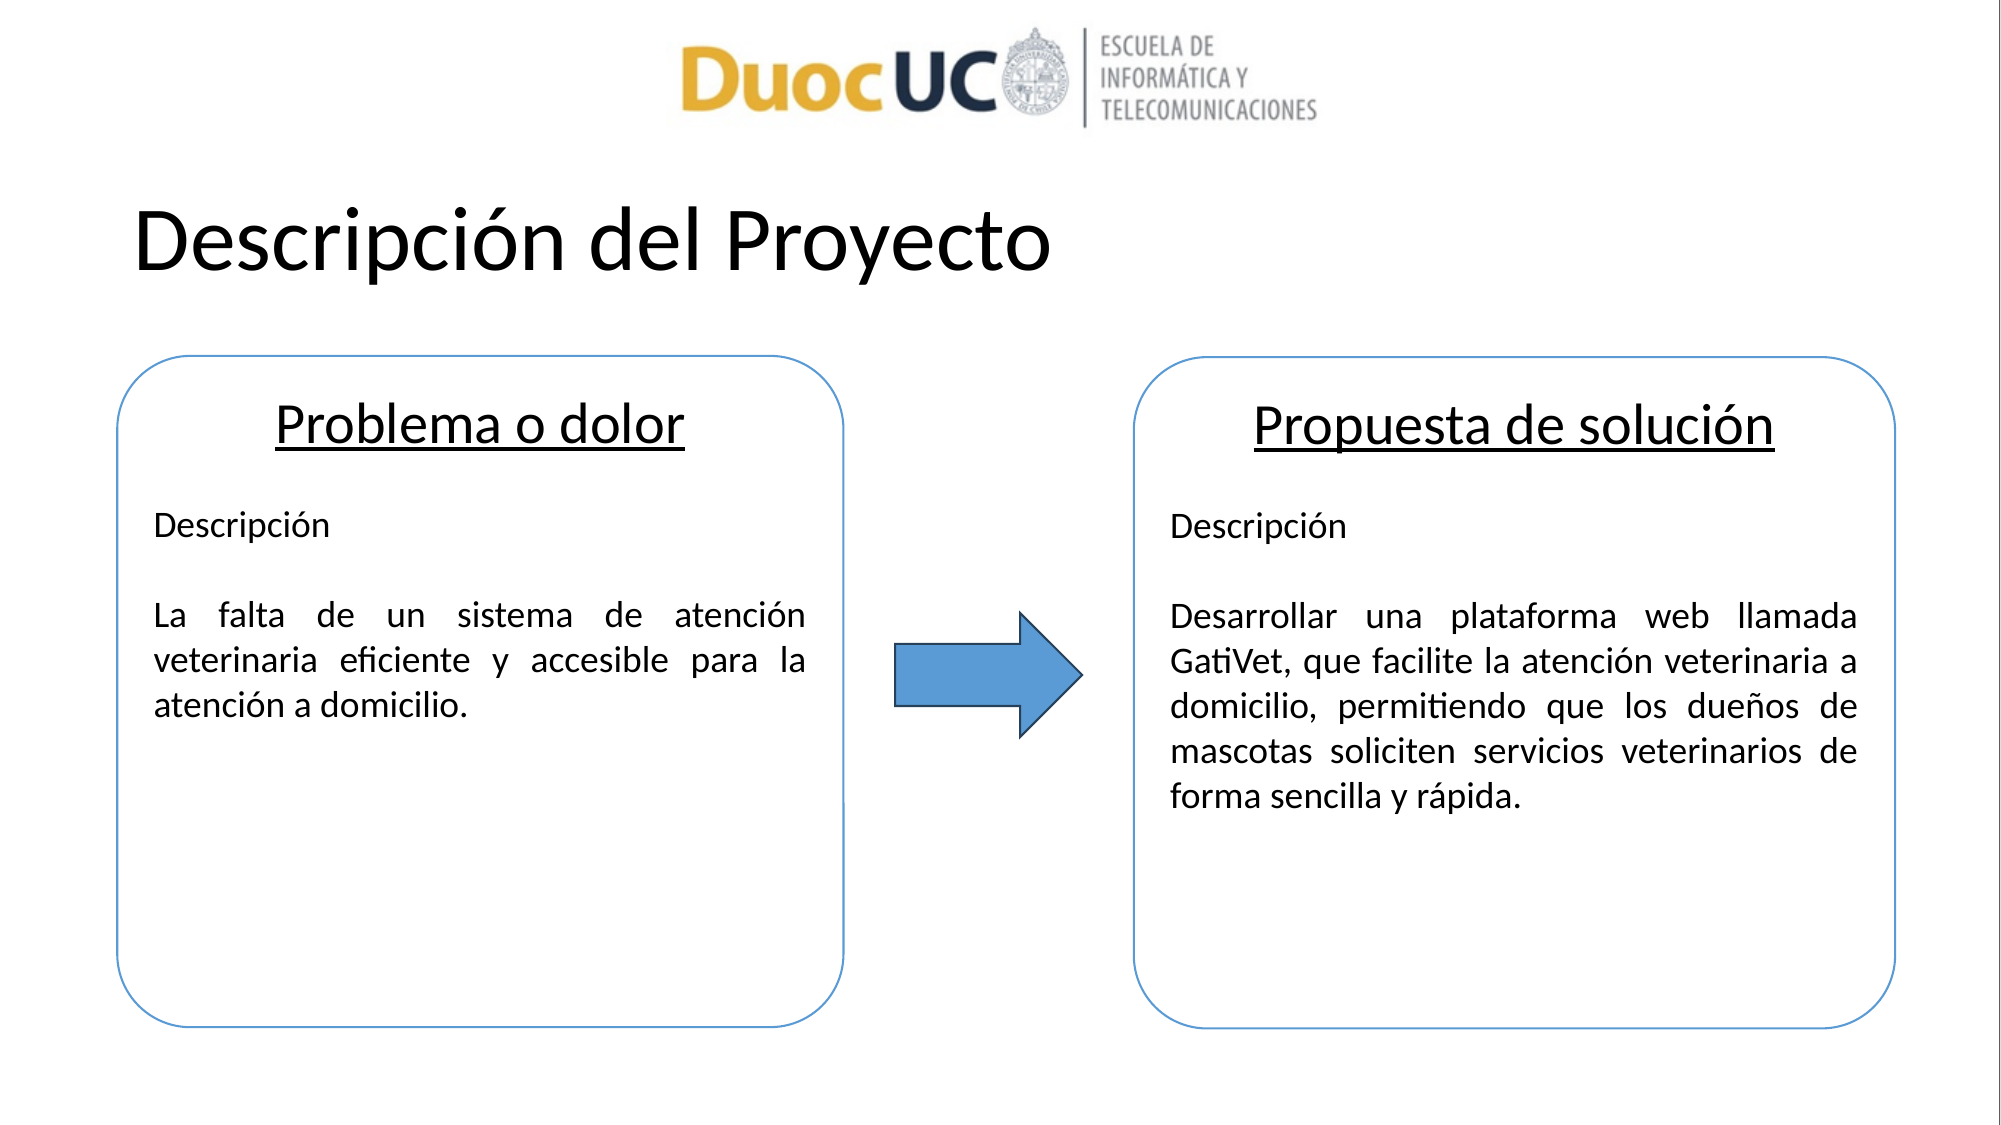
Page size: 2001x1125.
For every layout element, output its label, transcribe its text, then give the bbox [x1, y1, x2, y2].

picture [0, 0, 2001, 1125]
text_box [895, 612, 1083, 738]
title Descripción del Proyecto [119, 182, 1844, 300]
text_box Problema o dolor Descripción La falta de un sistema de atención veterinaria eficiente y accesible para la atención a domicilio. [117, 355, 844, 1028]
text_box Propuesta de solución Descripción Desarrollar una plataforma web llamada GatiVet, que facilite la atención veterinaria a domicilio, permitiendo que los dueños de mascotas soliciten servicios veterinarios de forma sencilla y rápida. [1133, 357, 1896, 1029]
